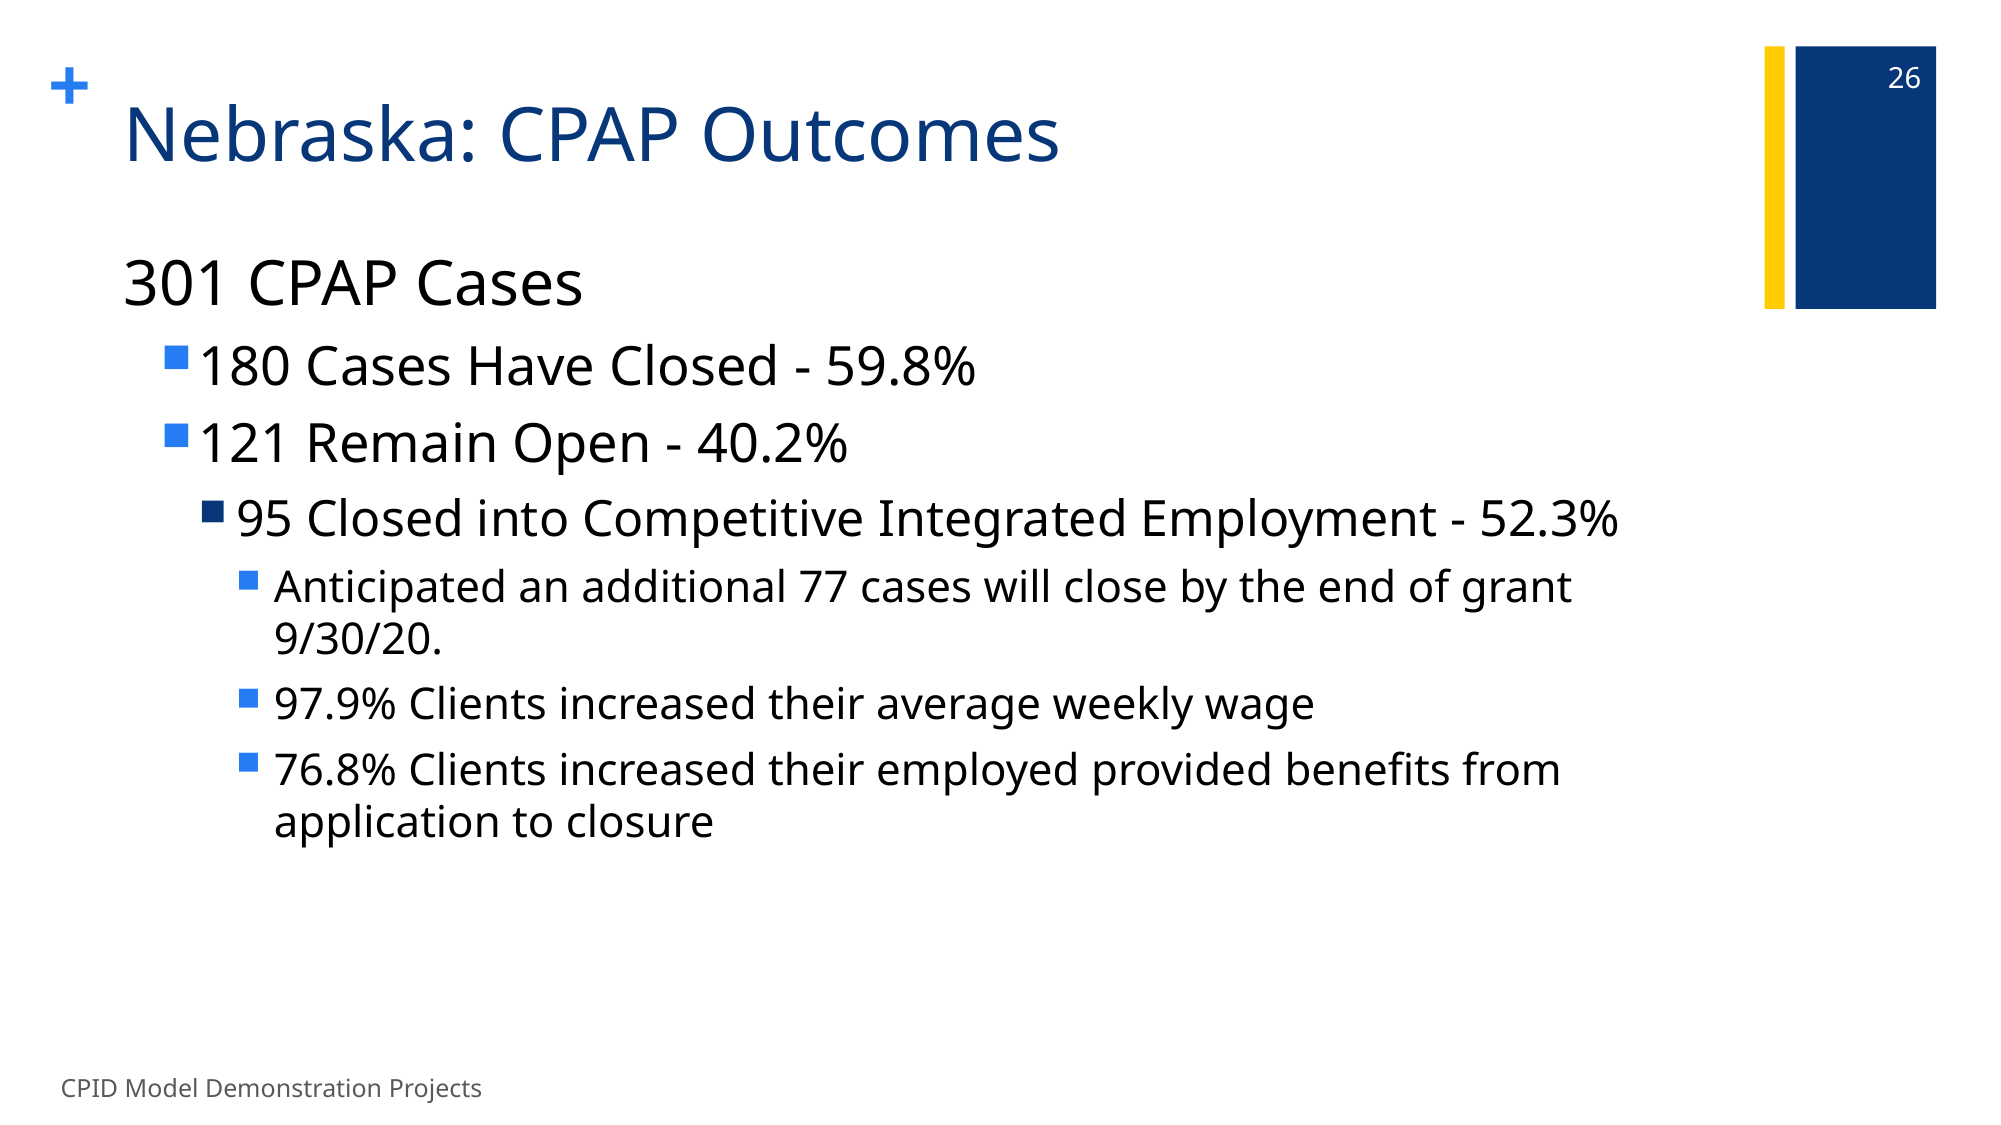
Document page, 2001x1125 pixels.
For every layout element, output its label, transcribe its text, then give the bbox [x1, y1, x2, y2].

title Nebraska: CPAP Outcomes [109, 79, 1762, 235]
list 301 CPAP Cases 180 Cases Have Closed - 59.8% 121 Remain Open - 40.2% 95 Closed into Competitive Integrated Employment - 52.3% Anticipated an additional 77 cases will close by the end of grant 9/30/20. 97.9% Clients increased their average weekly wage 76.8% Clients increased their employed provided benefits from application to closure [109, 235, 1762, 1005]
slide_number 26 [1845, 49, 1937, 110]
